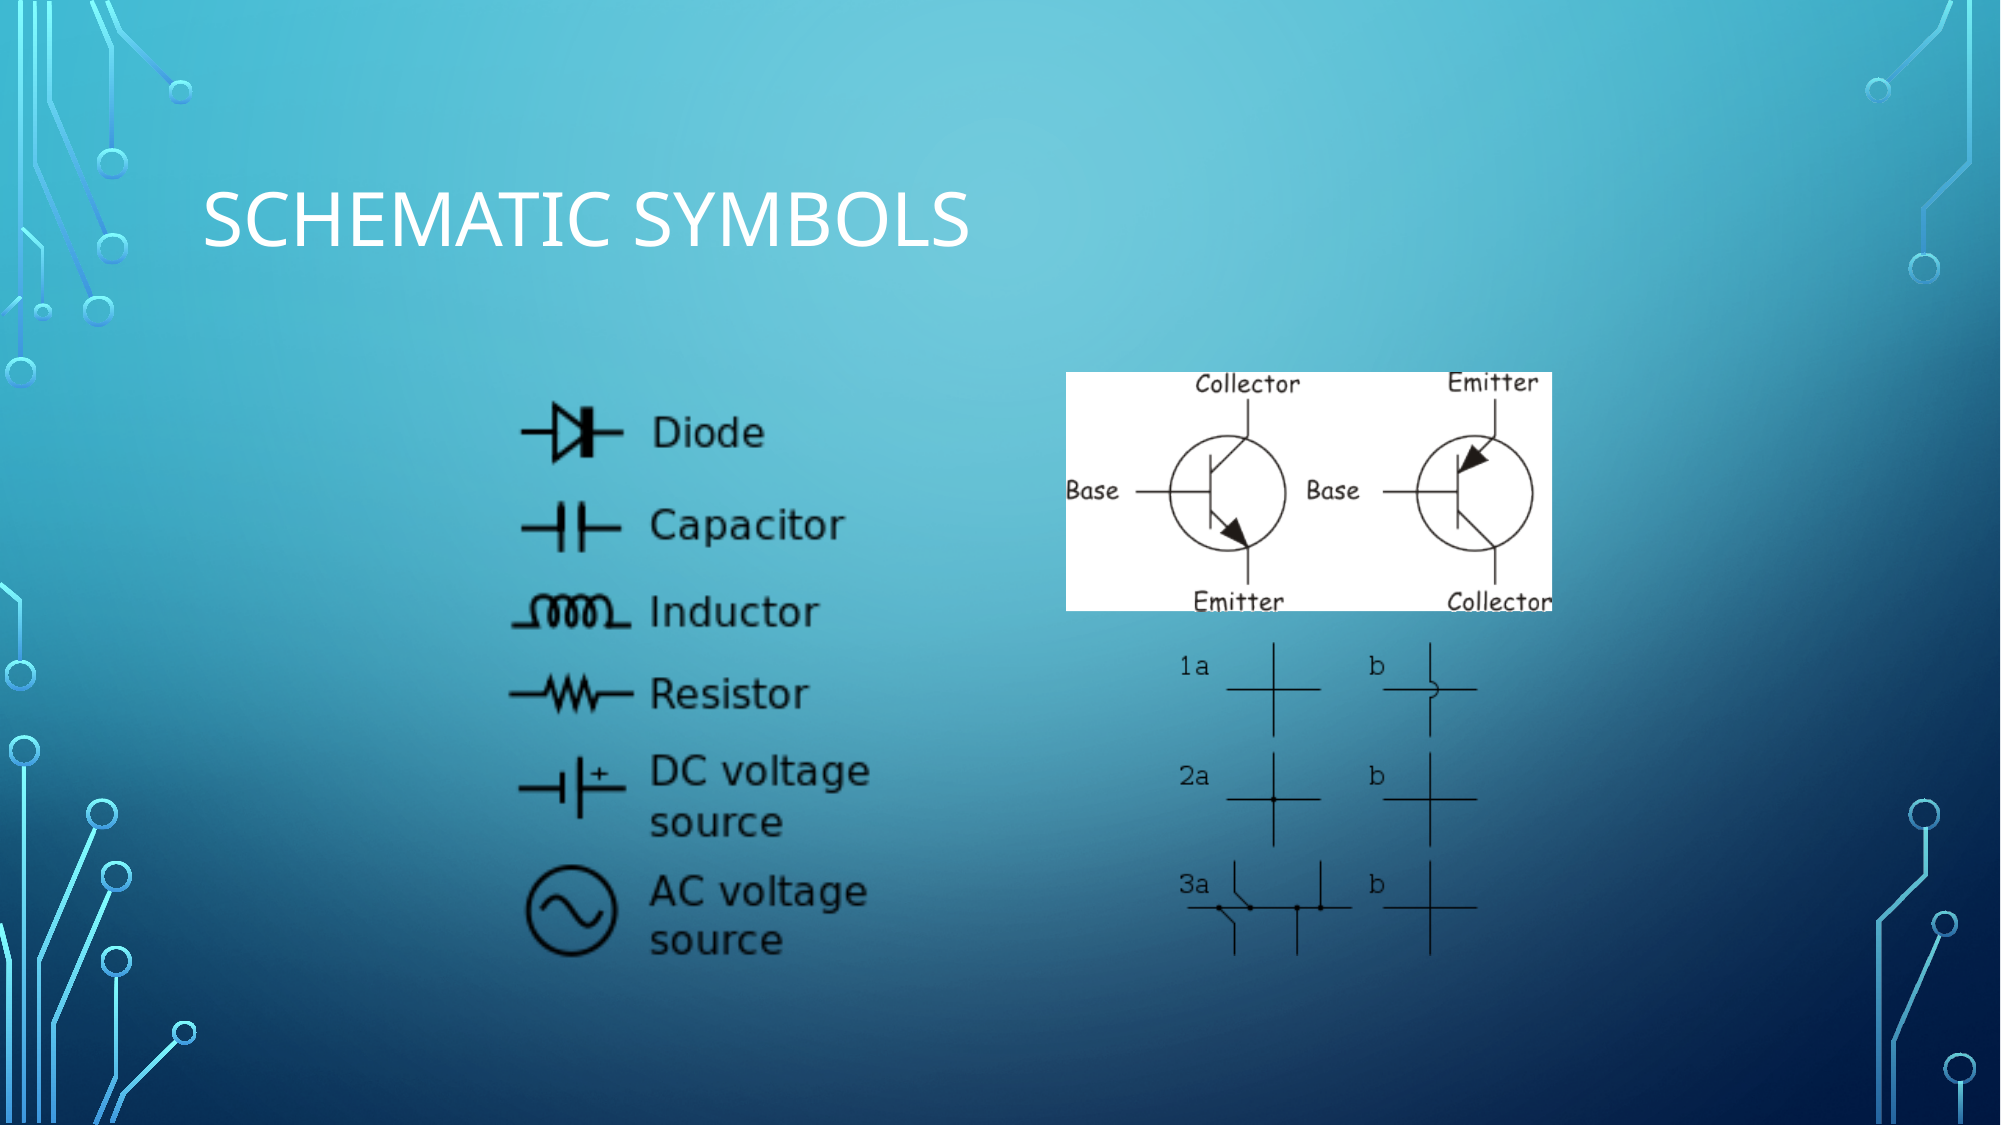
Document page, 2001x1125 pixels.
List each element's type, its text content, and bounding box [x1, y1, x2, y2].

picture [448, 343, 912, 1009]
picture [1173, 642, 1487, 956]
title Schematic Symbols [187, 101, 1813, 344]
picture [1064, 371, 1552, 612]
